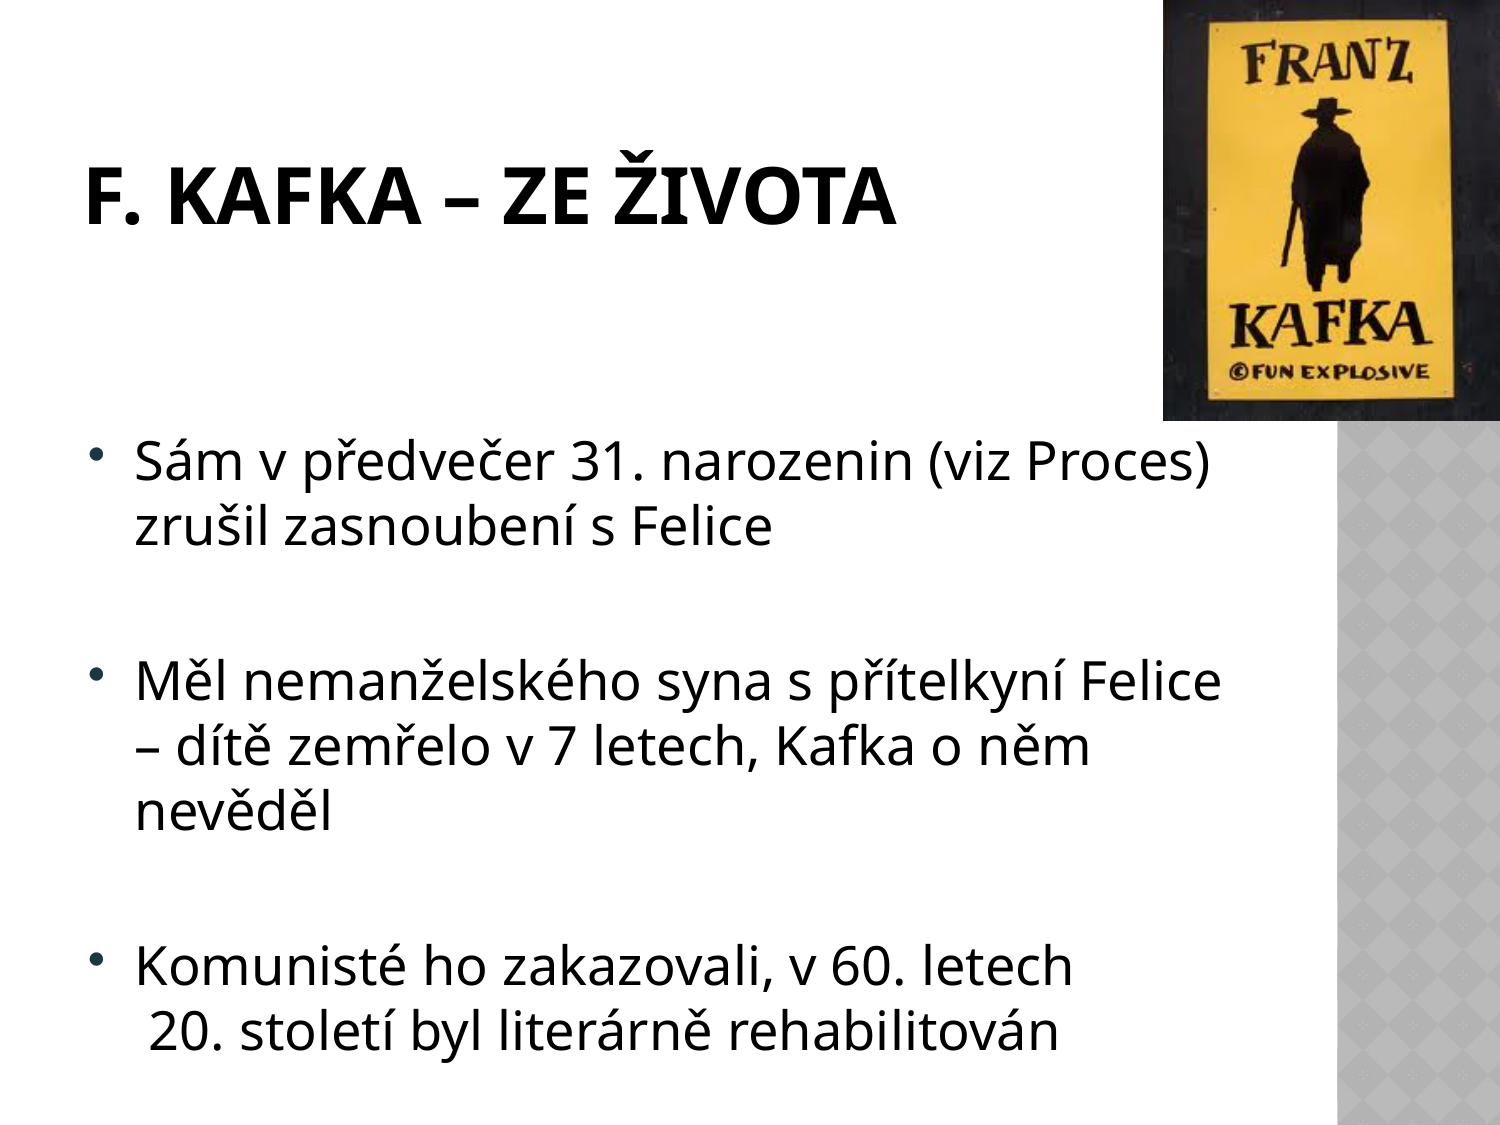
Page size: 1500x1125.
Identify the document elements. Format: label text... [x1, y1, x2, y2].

title F. Kafka – ze života [75, 52, 1157, 240]
picture [1162, 0, 1500, 422]
list Sám v předvečer 31. narozenin (viz Proces) zrušil zasnoubení s Felice Měl nemanželského syna s přítelkyní Felice – dítě zemřelo v 7 letech, Kafka o něm nevěděl Komunisté ho zakazovali, v 60. letech 20. století byl literárně rehabilitován [75, 264, 1263, 1059]
